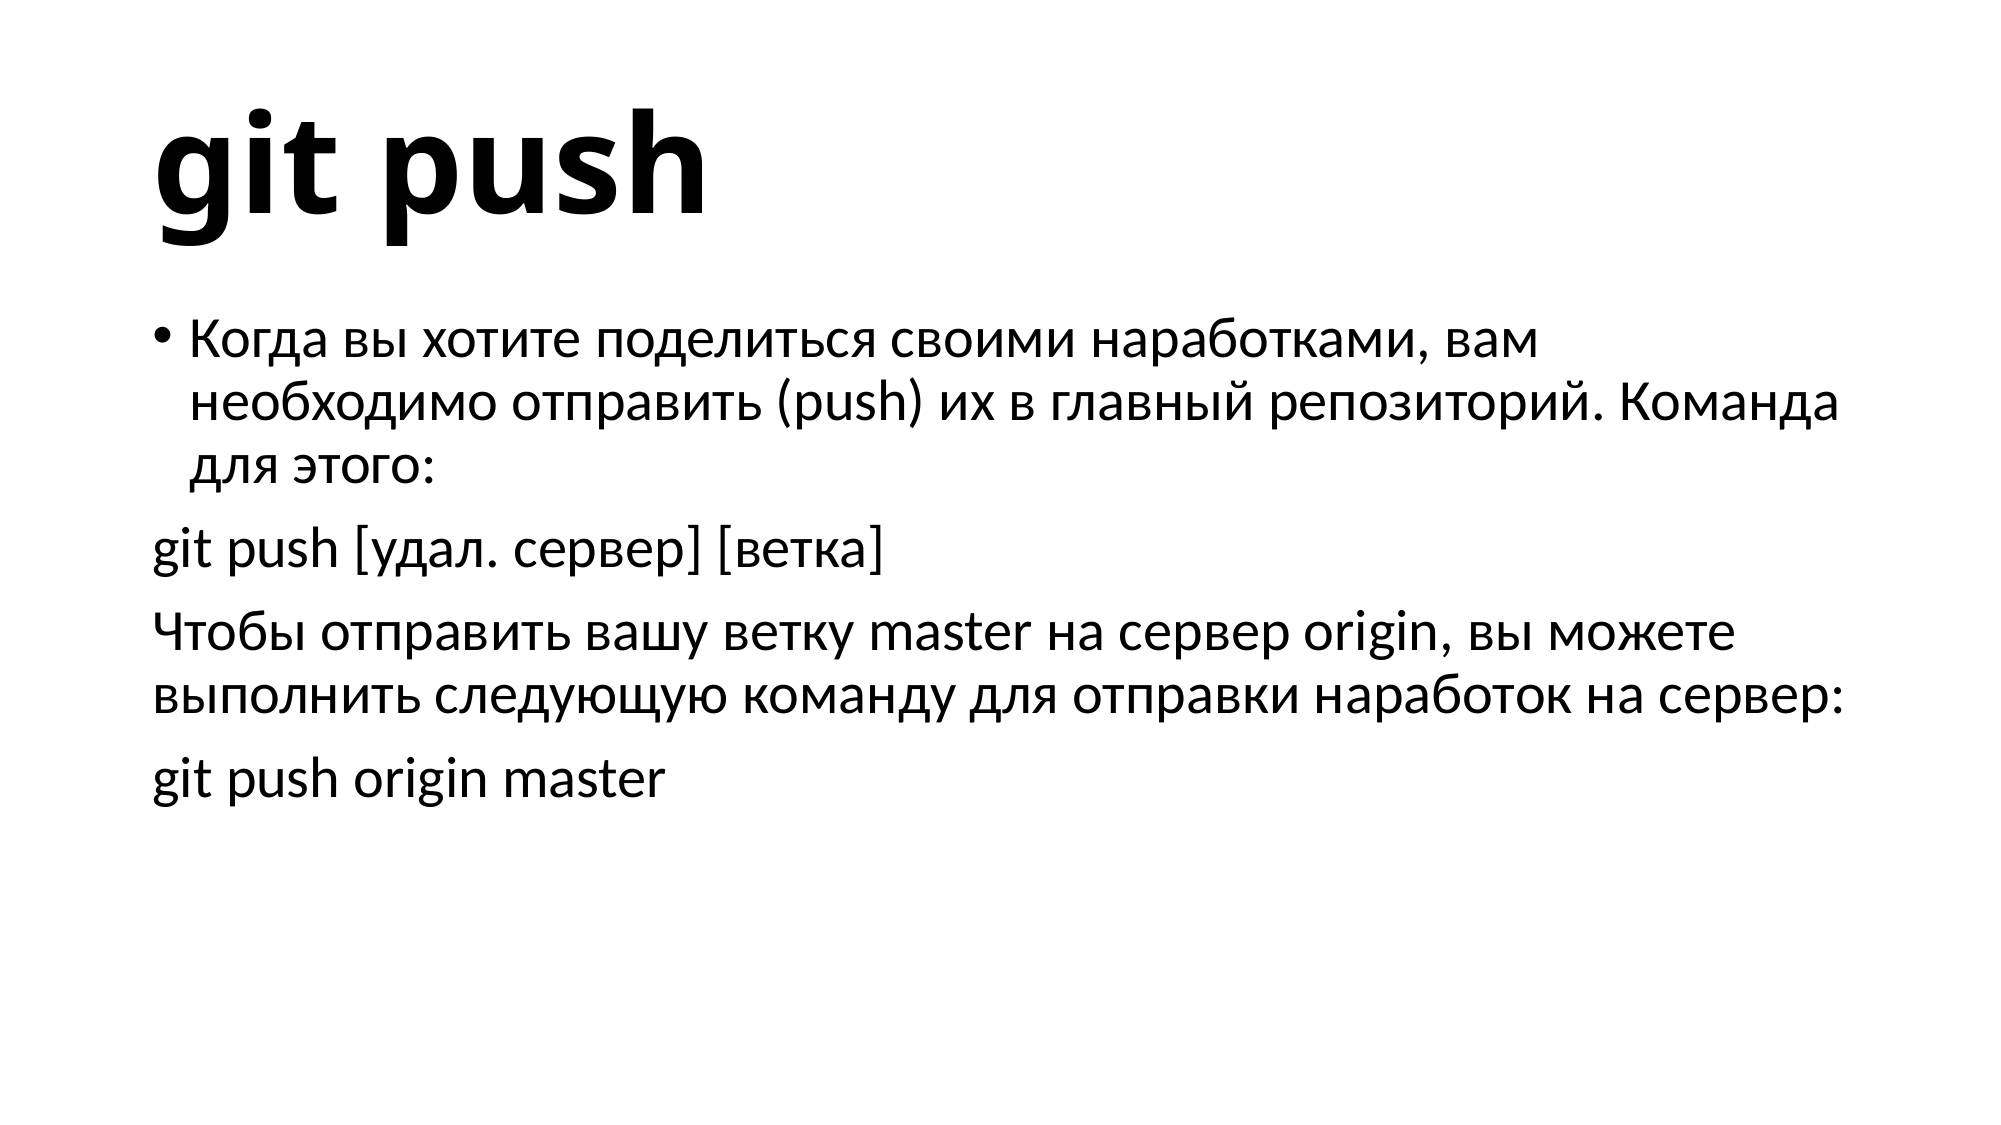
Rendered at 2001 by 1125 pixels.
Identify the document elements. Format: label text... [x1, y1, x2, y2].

list Когда вы хотите поделиться своими наработками, вам необходимо отправить (push) их в главный репозиторий. Команда для этого: git push [удал. сервер] [ветка] Чтобы отправить вашу ветку master на сервер origin, вы можете выполнить следующую команду для отправки наработок на сервер: git push origin master [137, 299, 1863, 1014]
title git push [137, 59, 1863, 278]
